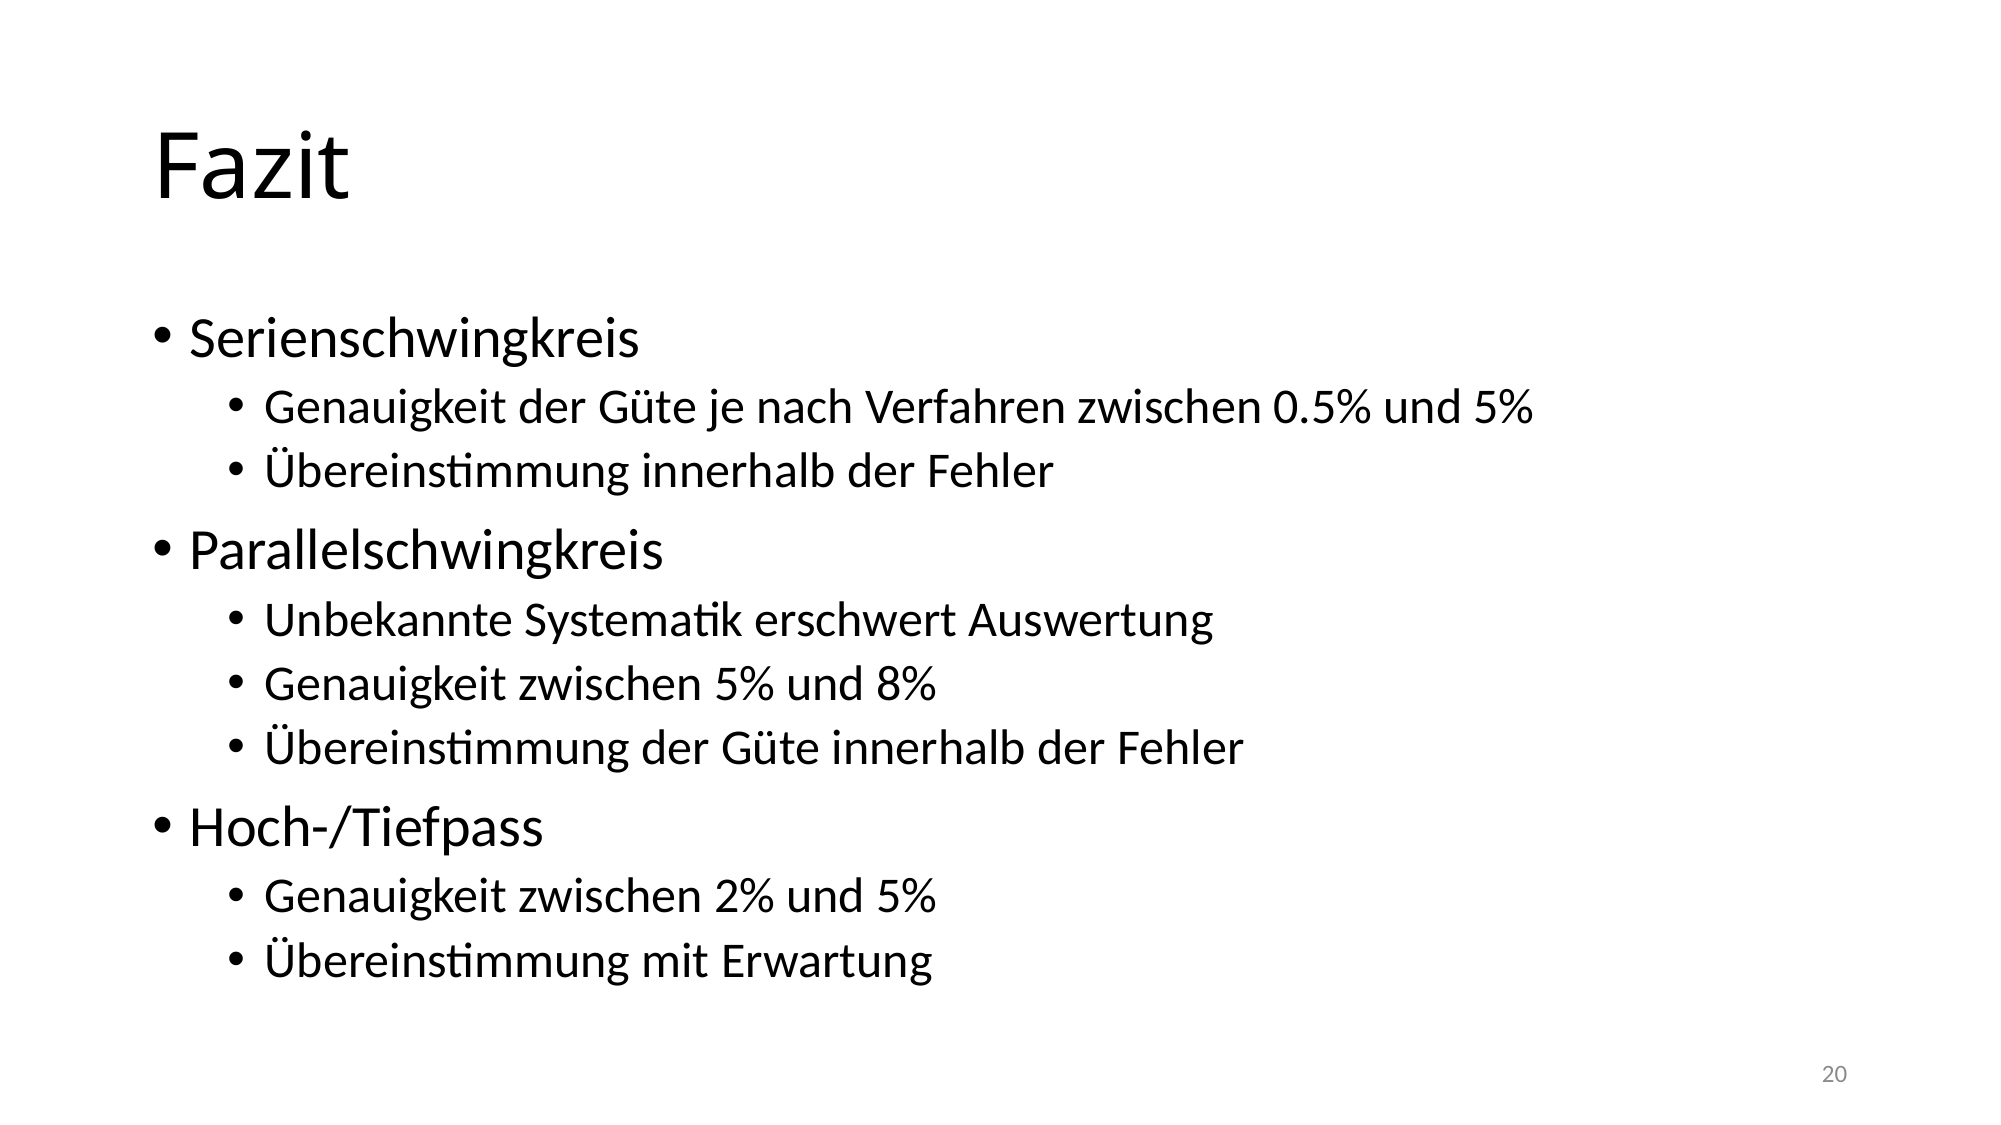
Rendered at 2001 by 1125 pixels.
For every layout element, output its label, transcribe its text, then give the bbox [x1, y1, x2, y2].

list Serienschwingkreis Genauigkeit der Güte je nach Verfahren zwischen 0.5% und 5% Übereinstimmung innerhalb der Fehler Parallelschwingkreis Unbekannte Systematik erschwert Auswertung Genauigkeit zwischen 5% und 8% Übereinstimmung der Güte innerhalb der Fehler Hoch-/Tiefpass Genauigkeit zwischen 2% und 5% Übereinstimmung mit Erwartung [137, 299, 1863, 1014]
slide_number 20 [1412, 1042, 1863, 1103]
title Fazit [137, 59, 1863, 278]
